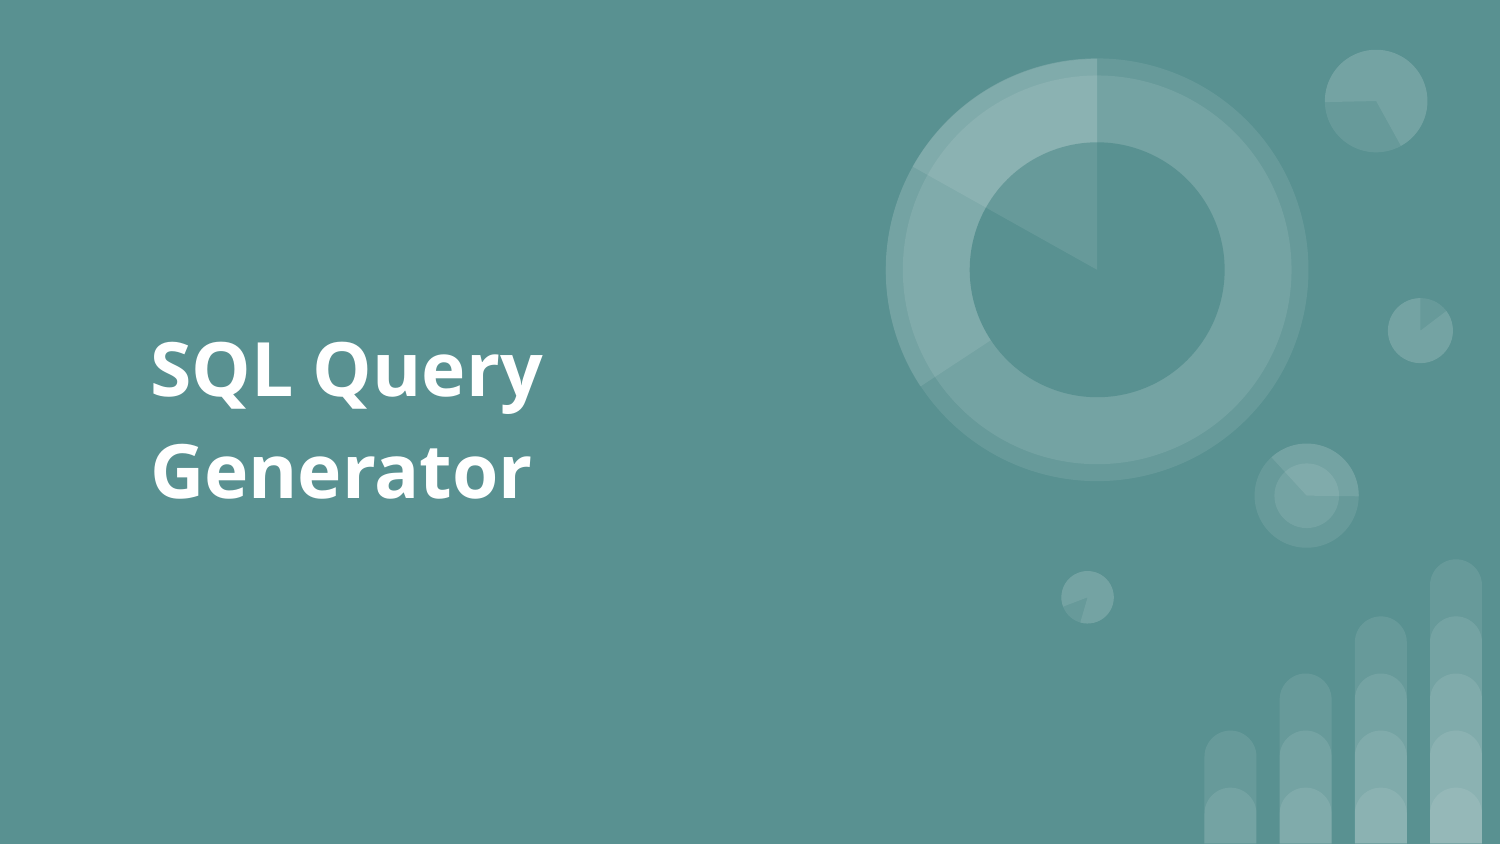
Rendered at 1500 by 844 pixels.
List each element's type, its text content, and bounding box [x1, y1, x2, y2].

title SQL Query Generator [135, 264, 834, 572]
